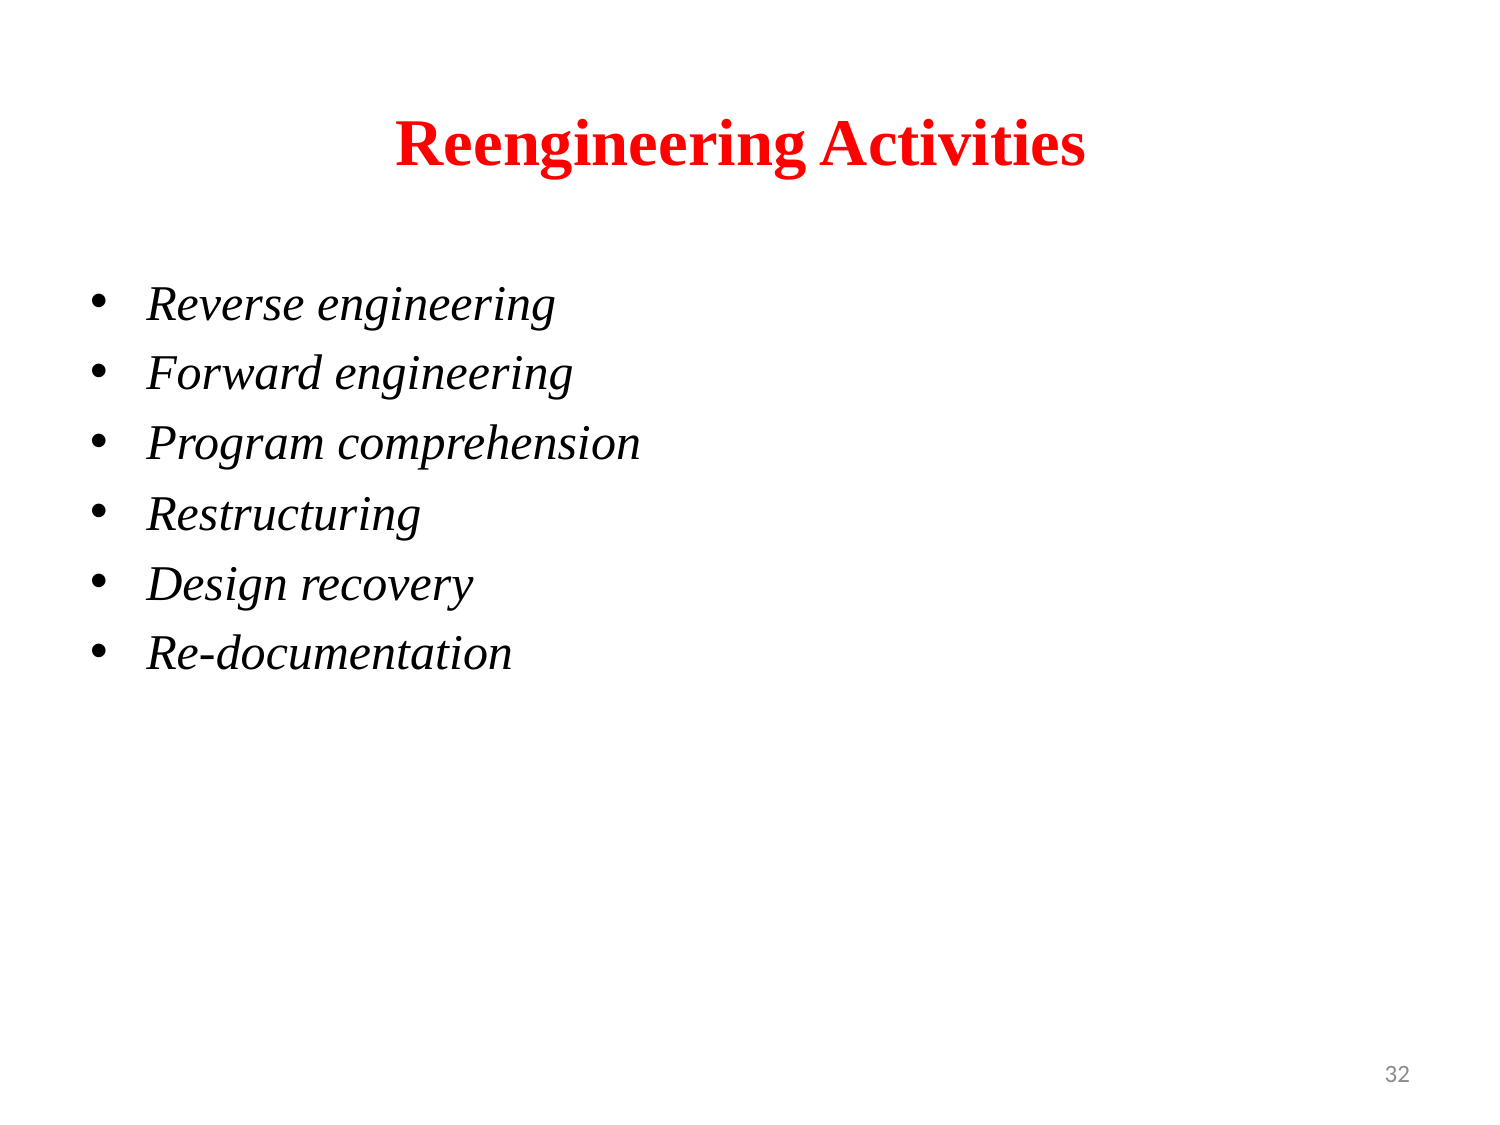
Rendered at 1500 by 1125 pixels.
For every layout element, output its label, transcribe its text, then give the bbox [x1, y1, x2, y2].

title Reengineering Activities [75, 45, 1425, 233]
list Reverse engineering Forward engineering Program comprehension Restructuring Design recovery Re-documentation [75, 262, 1425, 1005]
slide_number 32 [1074, 1042, 1425, 1103]
